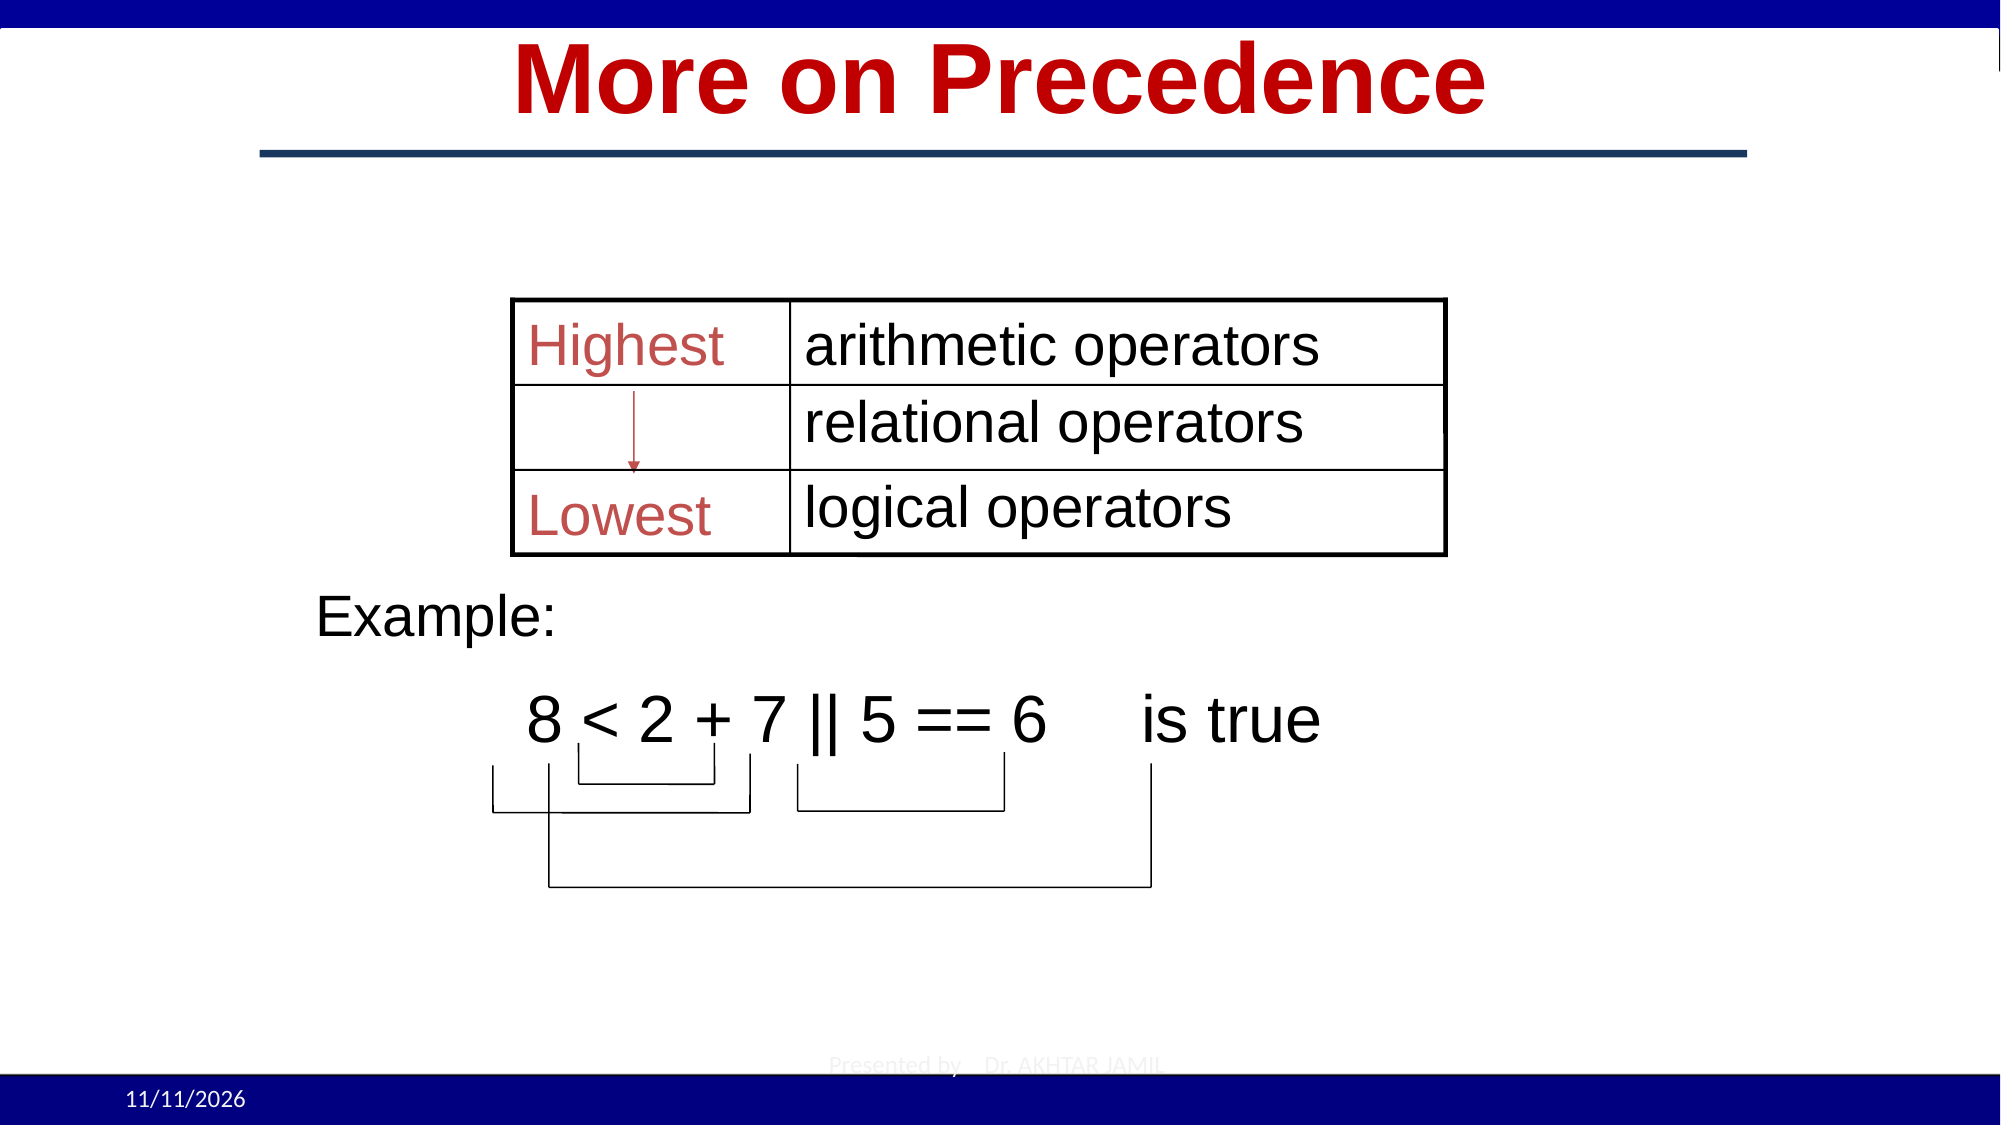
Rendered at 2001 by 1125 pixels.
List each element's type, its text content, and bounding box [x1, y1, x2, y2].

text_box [578, 742, 715, 751]
list Example: 8 < 2 + 7 || 5 == 6 is true [300, 578, 1642, 1013]
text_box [797, 751, 1005, 761]
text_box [512, 299, 1446, 555]
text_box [492, 753, 751, 813]
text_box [548, 763, 1152, 888]
picture [0, 0, 2001, 1125]
text_box [258, 148, 1749, 160]
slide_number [109, 1058, 577, 1125]
footer Presented by Dr. AKHTAR JAMIL [683, 1024, 1317, 1103]
title More on Precedence [259, 1, 1742, 147]
